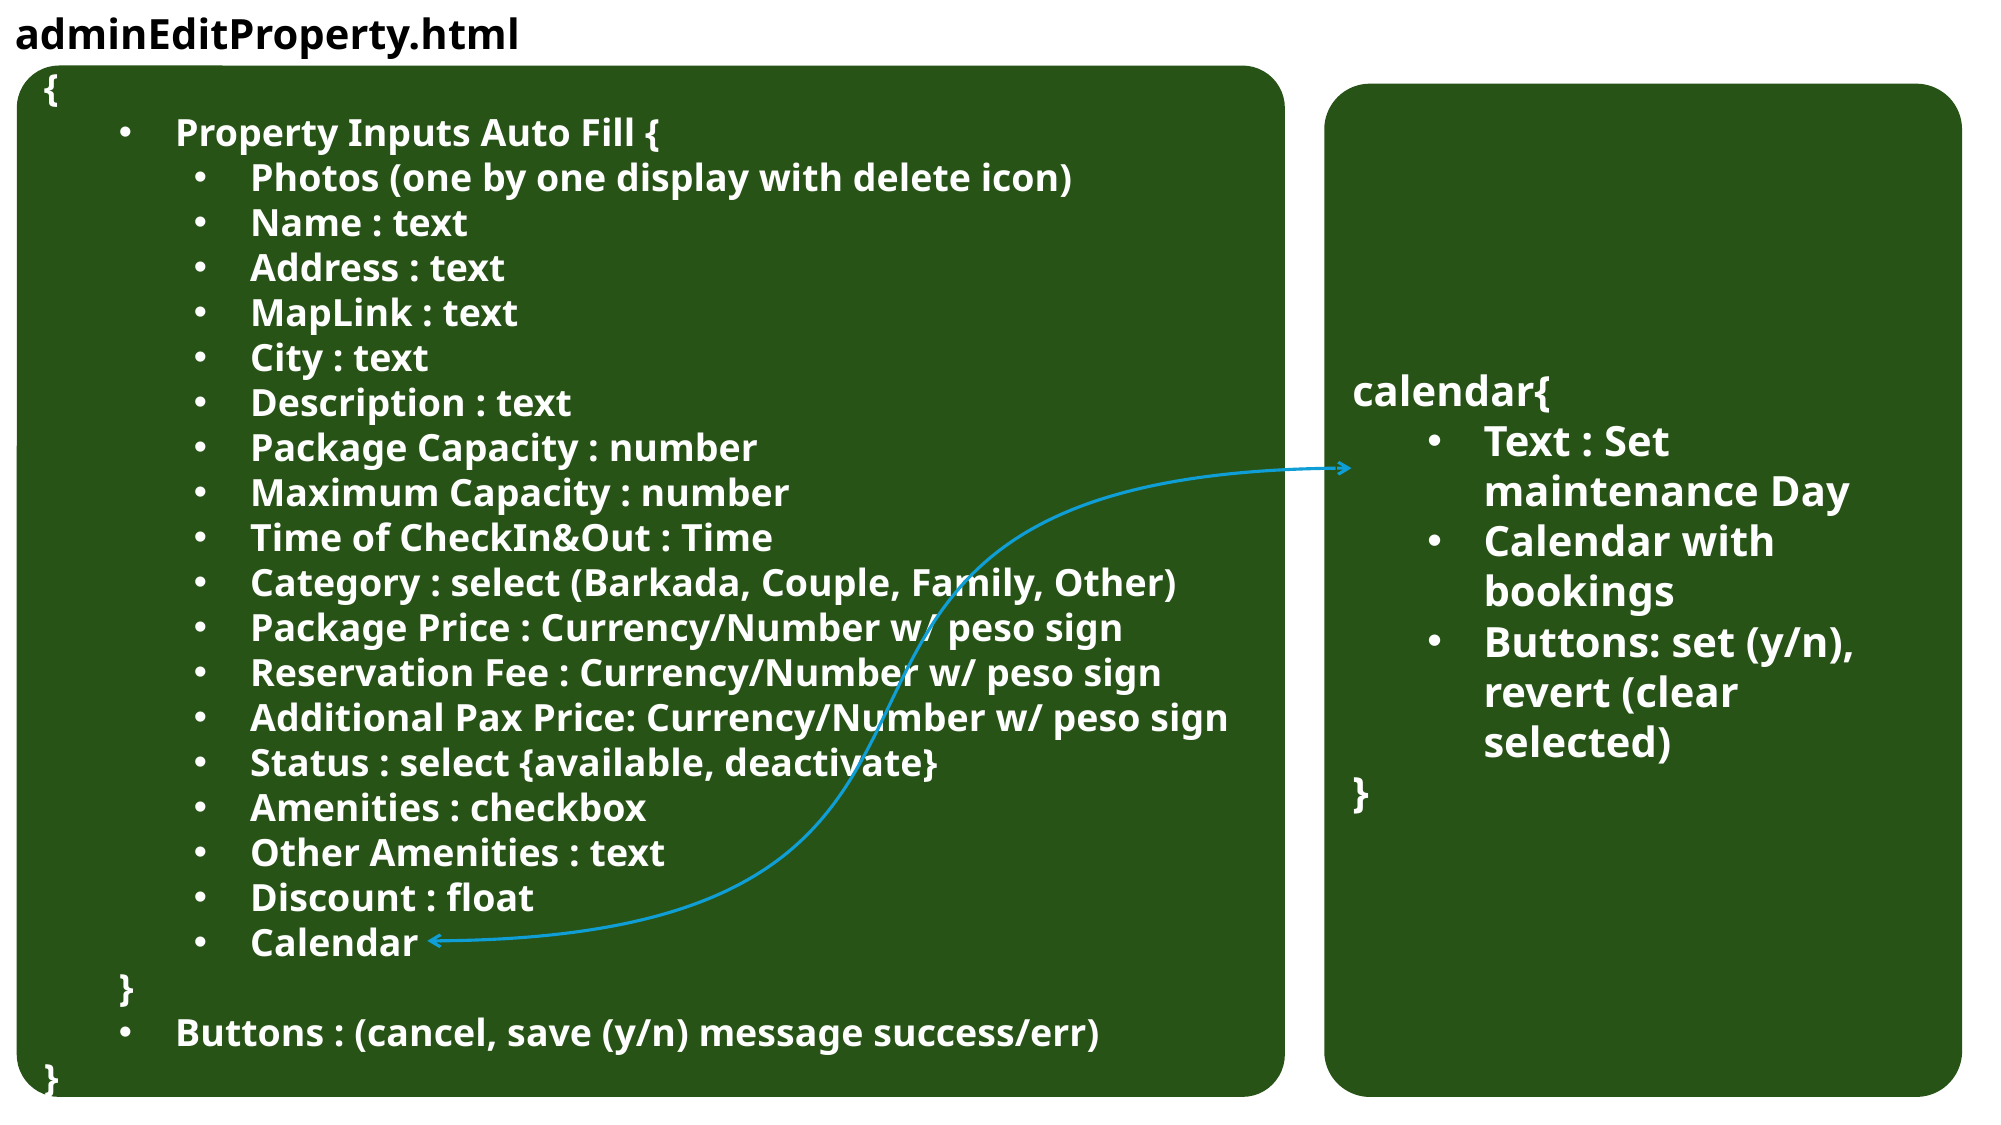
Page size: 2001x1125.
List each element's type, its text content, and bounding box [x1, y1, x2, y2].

text_box adminEditProperty.html [0, 0, 578, 65]
text_box { Property Inputs Auto Fill { Photos (one by one display with delete icon) Name : text Address : text MapLink : text City : text Description : text Package Capacity : number Maximum Capacity : number Time of CheckIn&Out : Time Category : select (Barkada, Couple, Family, Other) Package Price : Currency/Number w/ peso sign Reservation Fee : Currency/Number w/ peso sign Additional Pax Price: Currency/Number w/ peso sign Status : select {available, deactivate} Amenities : checkbox Other Amenities : text Discount : float Calendar } Buttons : (cancel, save (y/n) message success/err) } [15, 63, 1287, 1099]
text_box calendar{ Text : Set maintenance Day Calendar with bookings Buttons: set (y/n), revert (clear selected) } [1322, 82, 1964, 1099]
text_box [426, 467, 1353, 942]
